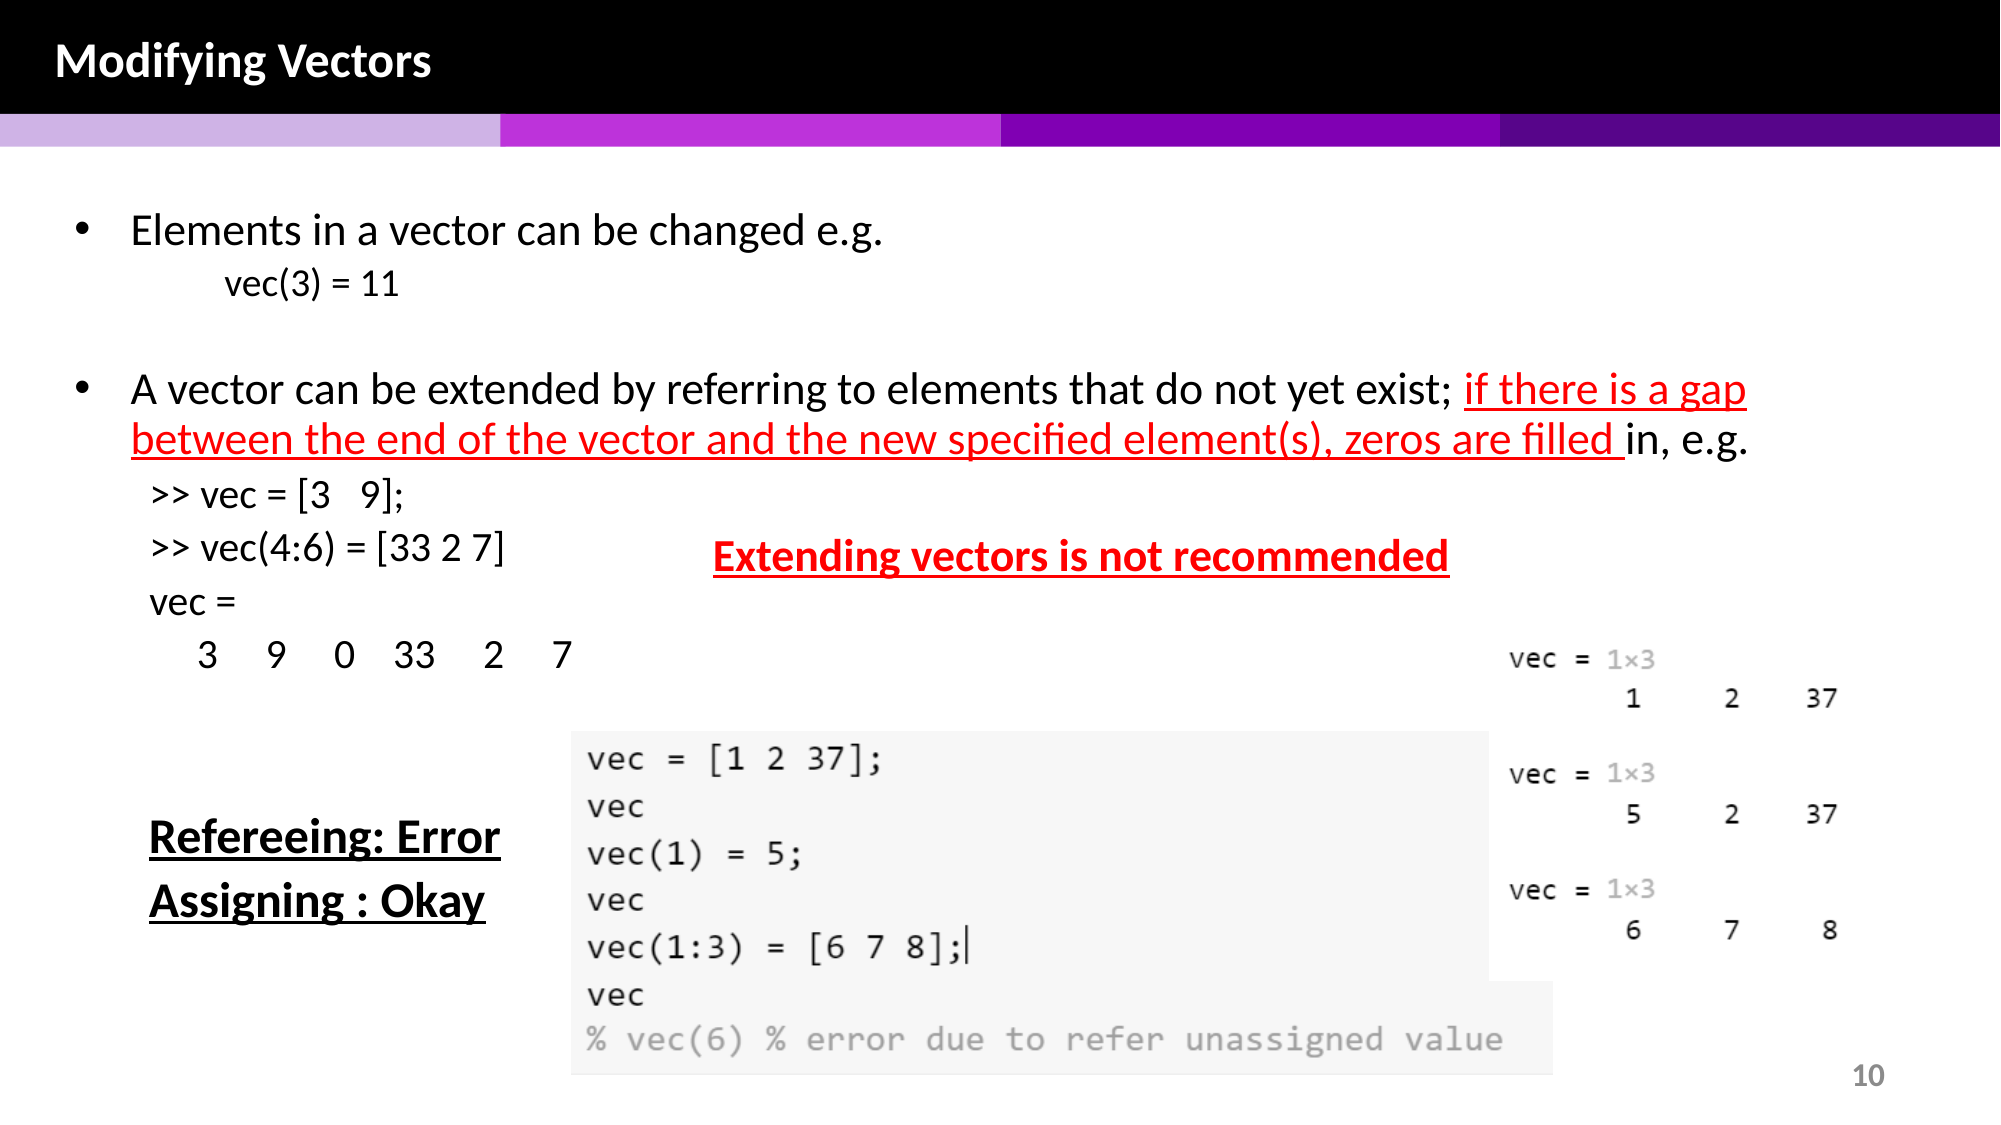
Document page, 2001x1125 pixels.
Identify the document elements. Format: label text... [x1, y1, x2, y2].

list Modifying Vectors [39, 1, 1964, 114]
text_box Extending vectors is not recommended [698, 525, 1553, 654]
text_box Refereeing: Error Assigning : Okay [134, 803, 566, 886]
text_box Elements in a vector can be changed e.g. vec(3) = 11 A vector can be extended by referring to elements that do not yet exist; if there is a gap between the end of the vector and the new specified element(s), zeros are filled in, e.g. >> vec = [3 9]; >> vec(4:6) = [33 2 7] vec = 3 9 0 33 2 7 [59, 198, 1823, 919]
picture [571, 614, 1898, 1076]
